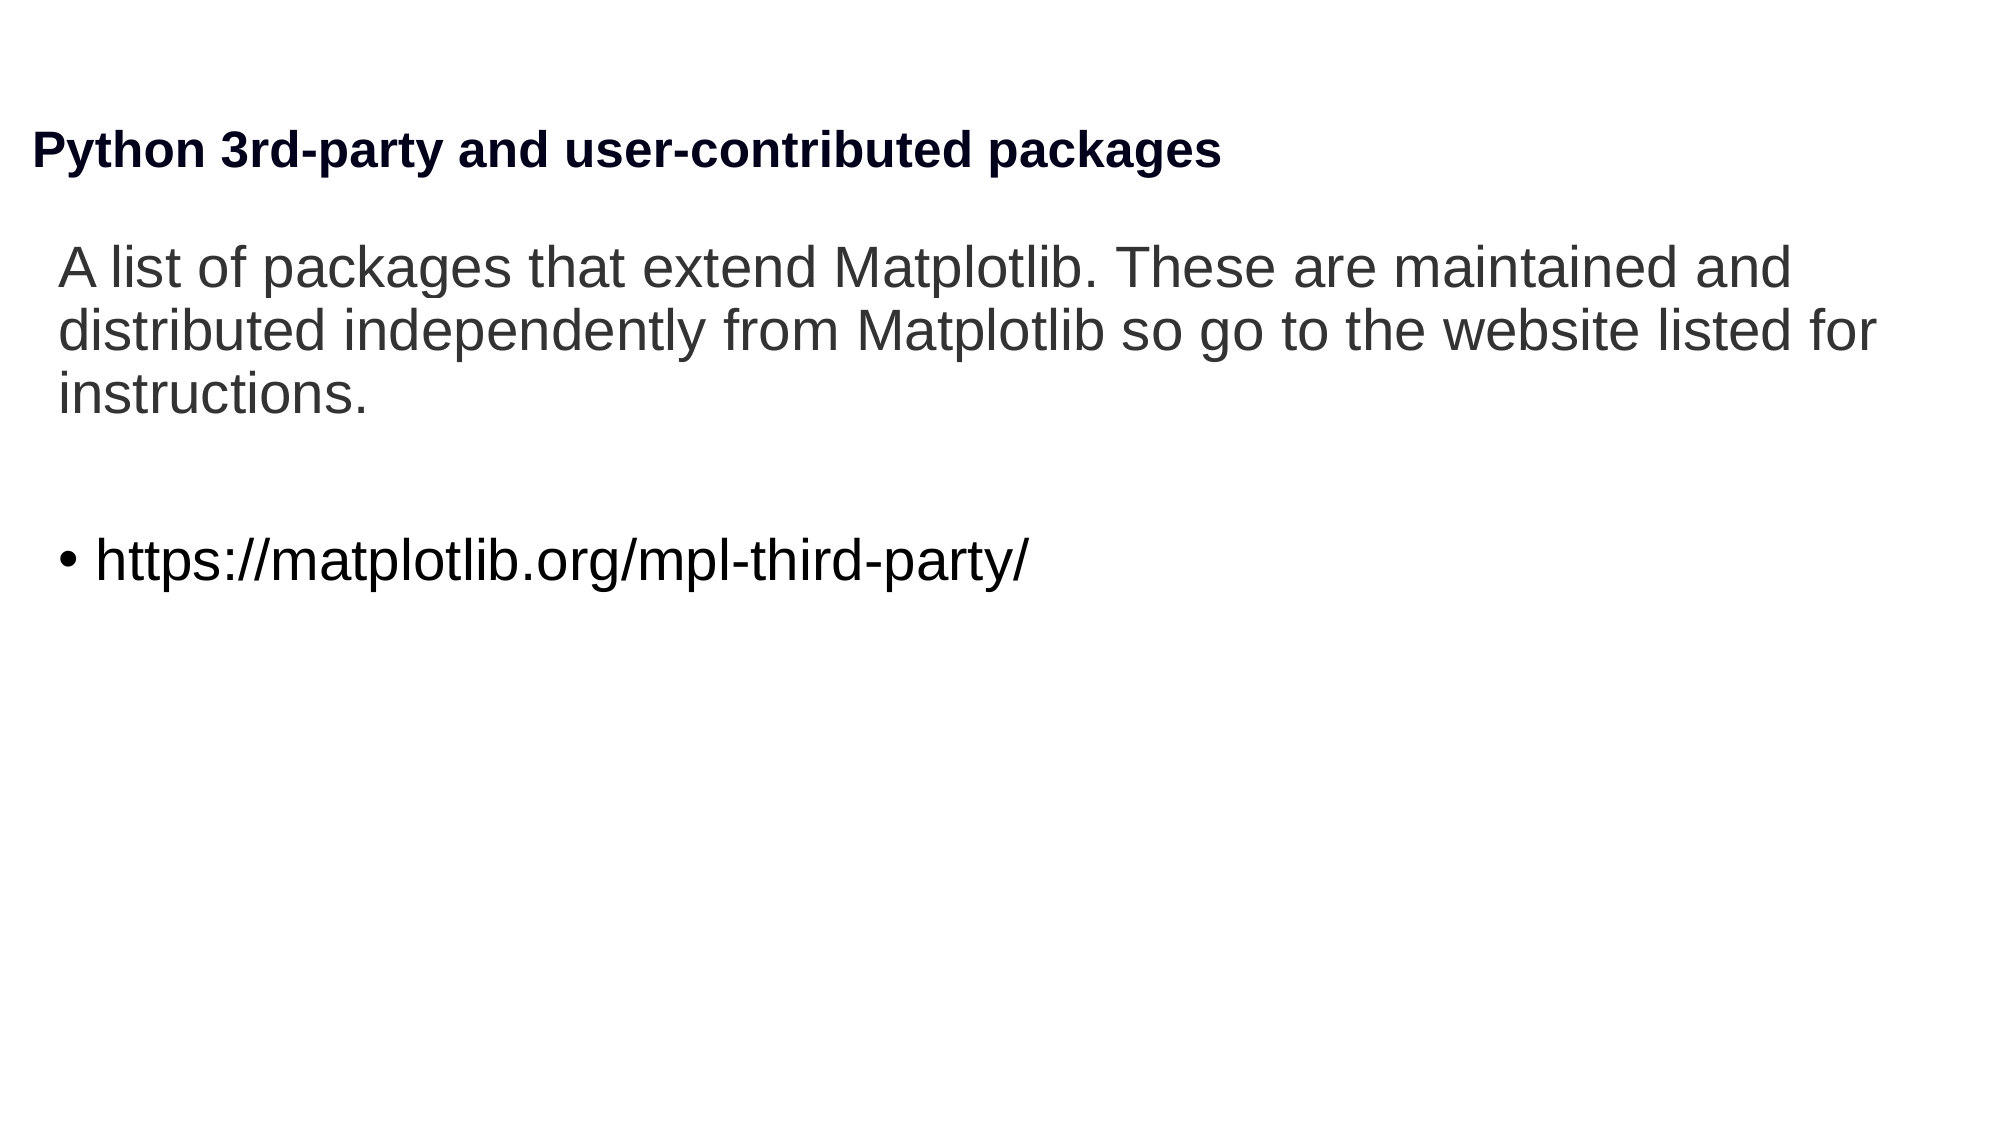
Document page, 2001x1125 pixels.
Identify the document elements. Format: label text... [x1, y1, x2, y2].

title Python 3rd-party and user-contributed packages [17, 114, 2000, 249]
list A list of packages that extend Matplotlib. These are maintained and distributed independently from Matplotlib so go to the website listed for instructions. https://matplotlib.org/mpl-third-party/ [43, 229, 1974, 690]
